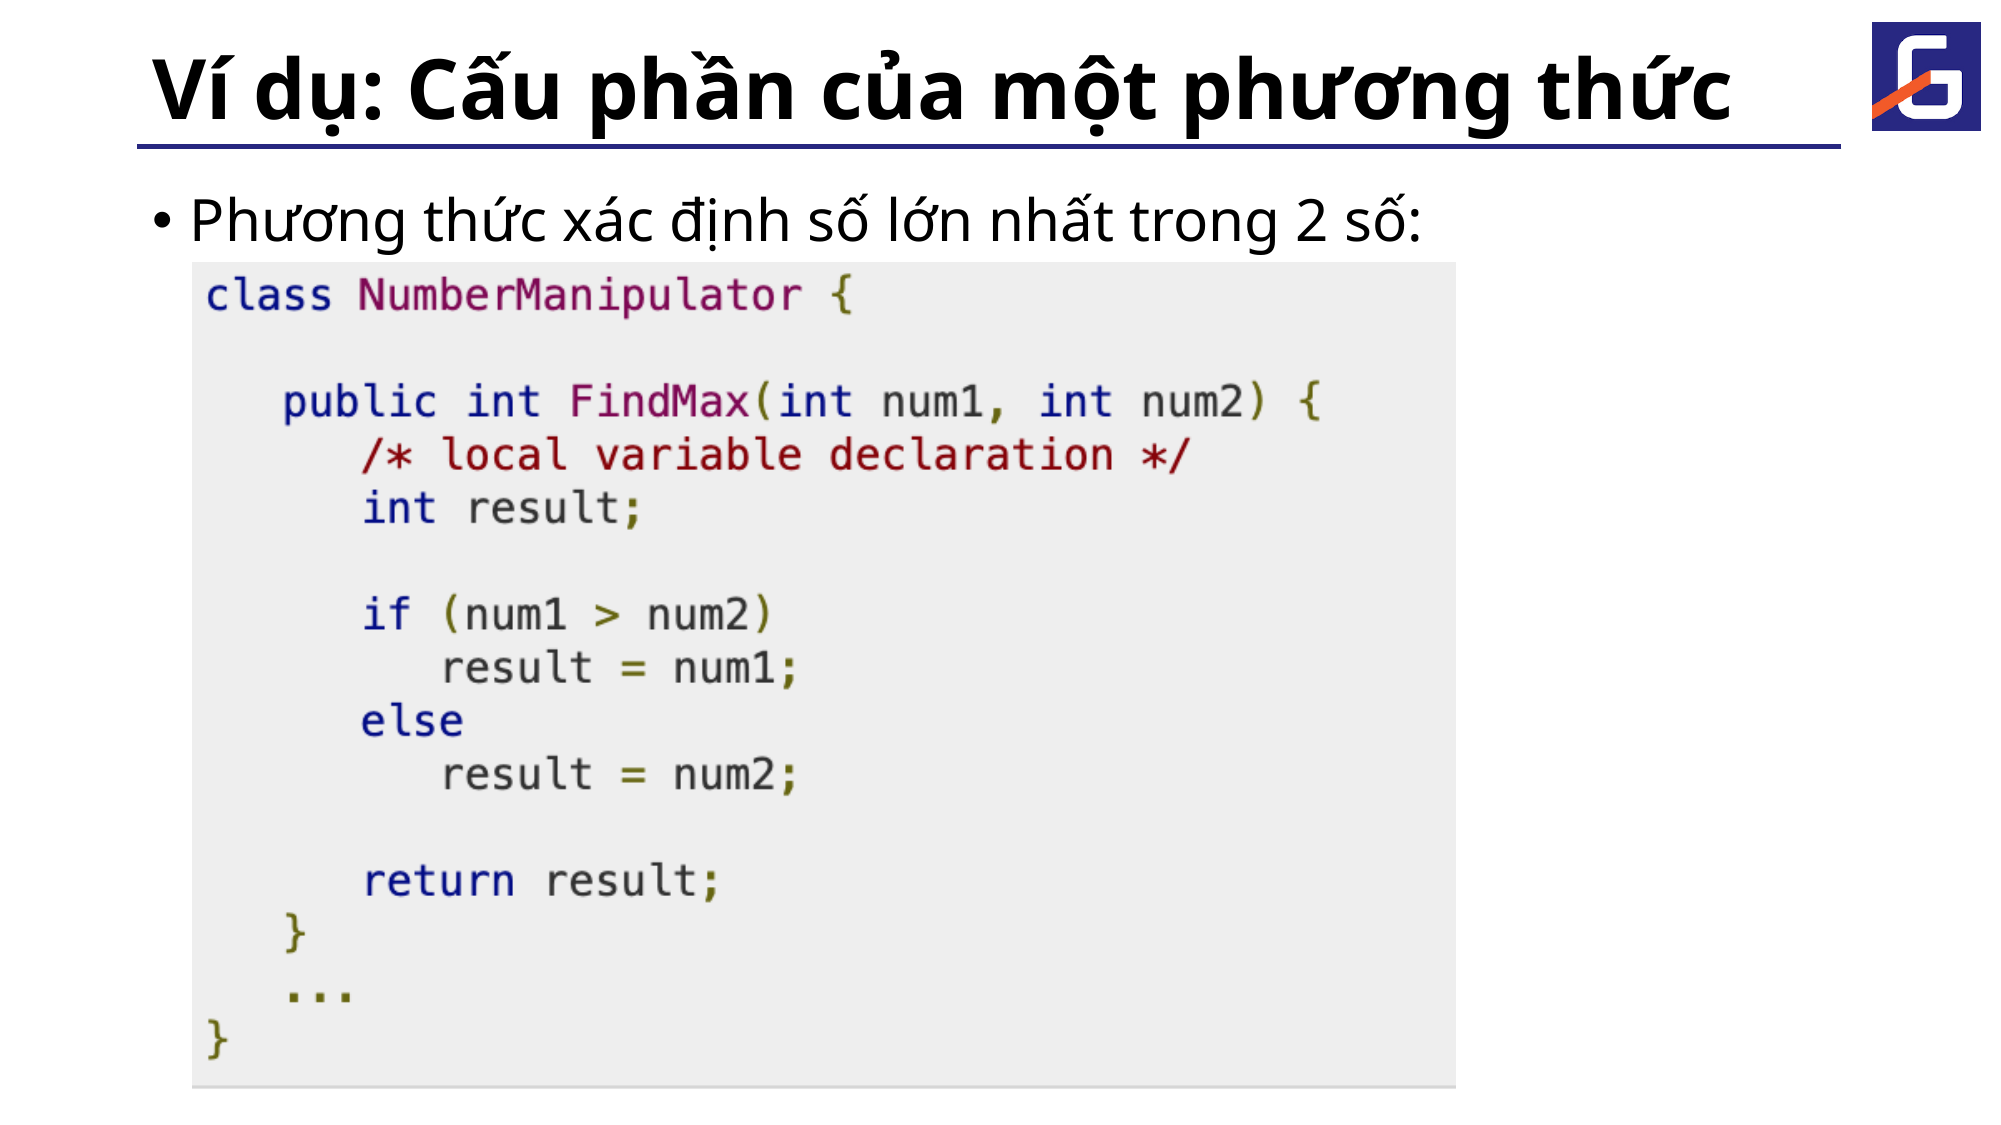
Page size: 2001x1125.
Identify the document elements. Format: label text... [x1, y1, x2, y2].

list Phương thức xác định số lớn nhất trong 2 số: [137, 183, 1863, 1014]
title Ví dụ: Cấu phần của một phương thức [137, 26, 1863, 160]
picture [1872, 22, 1981, 131]
picture [192, 261, 1456, 1104]
